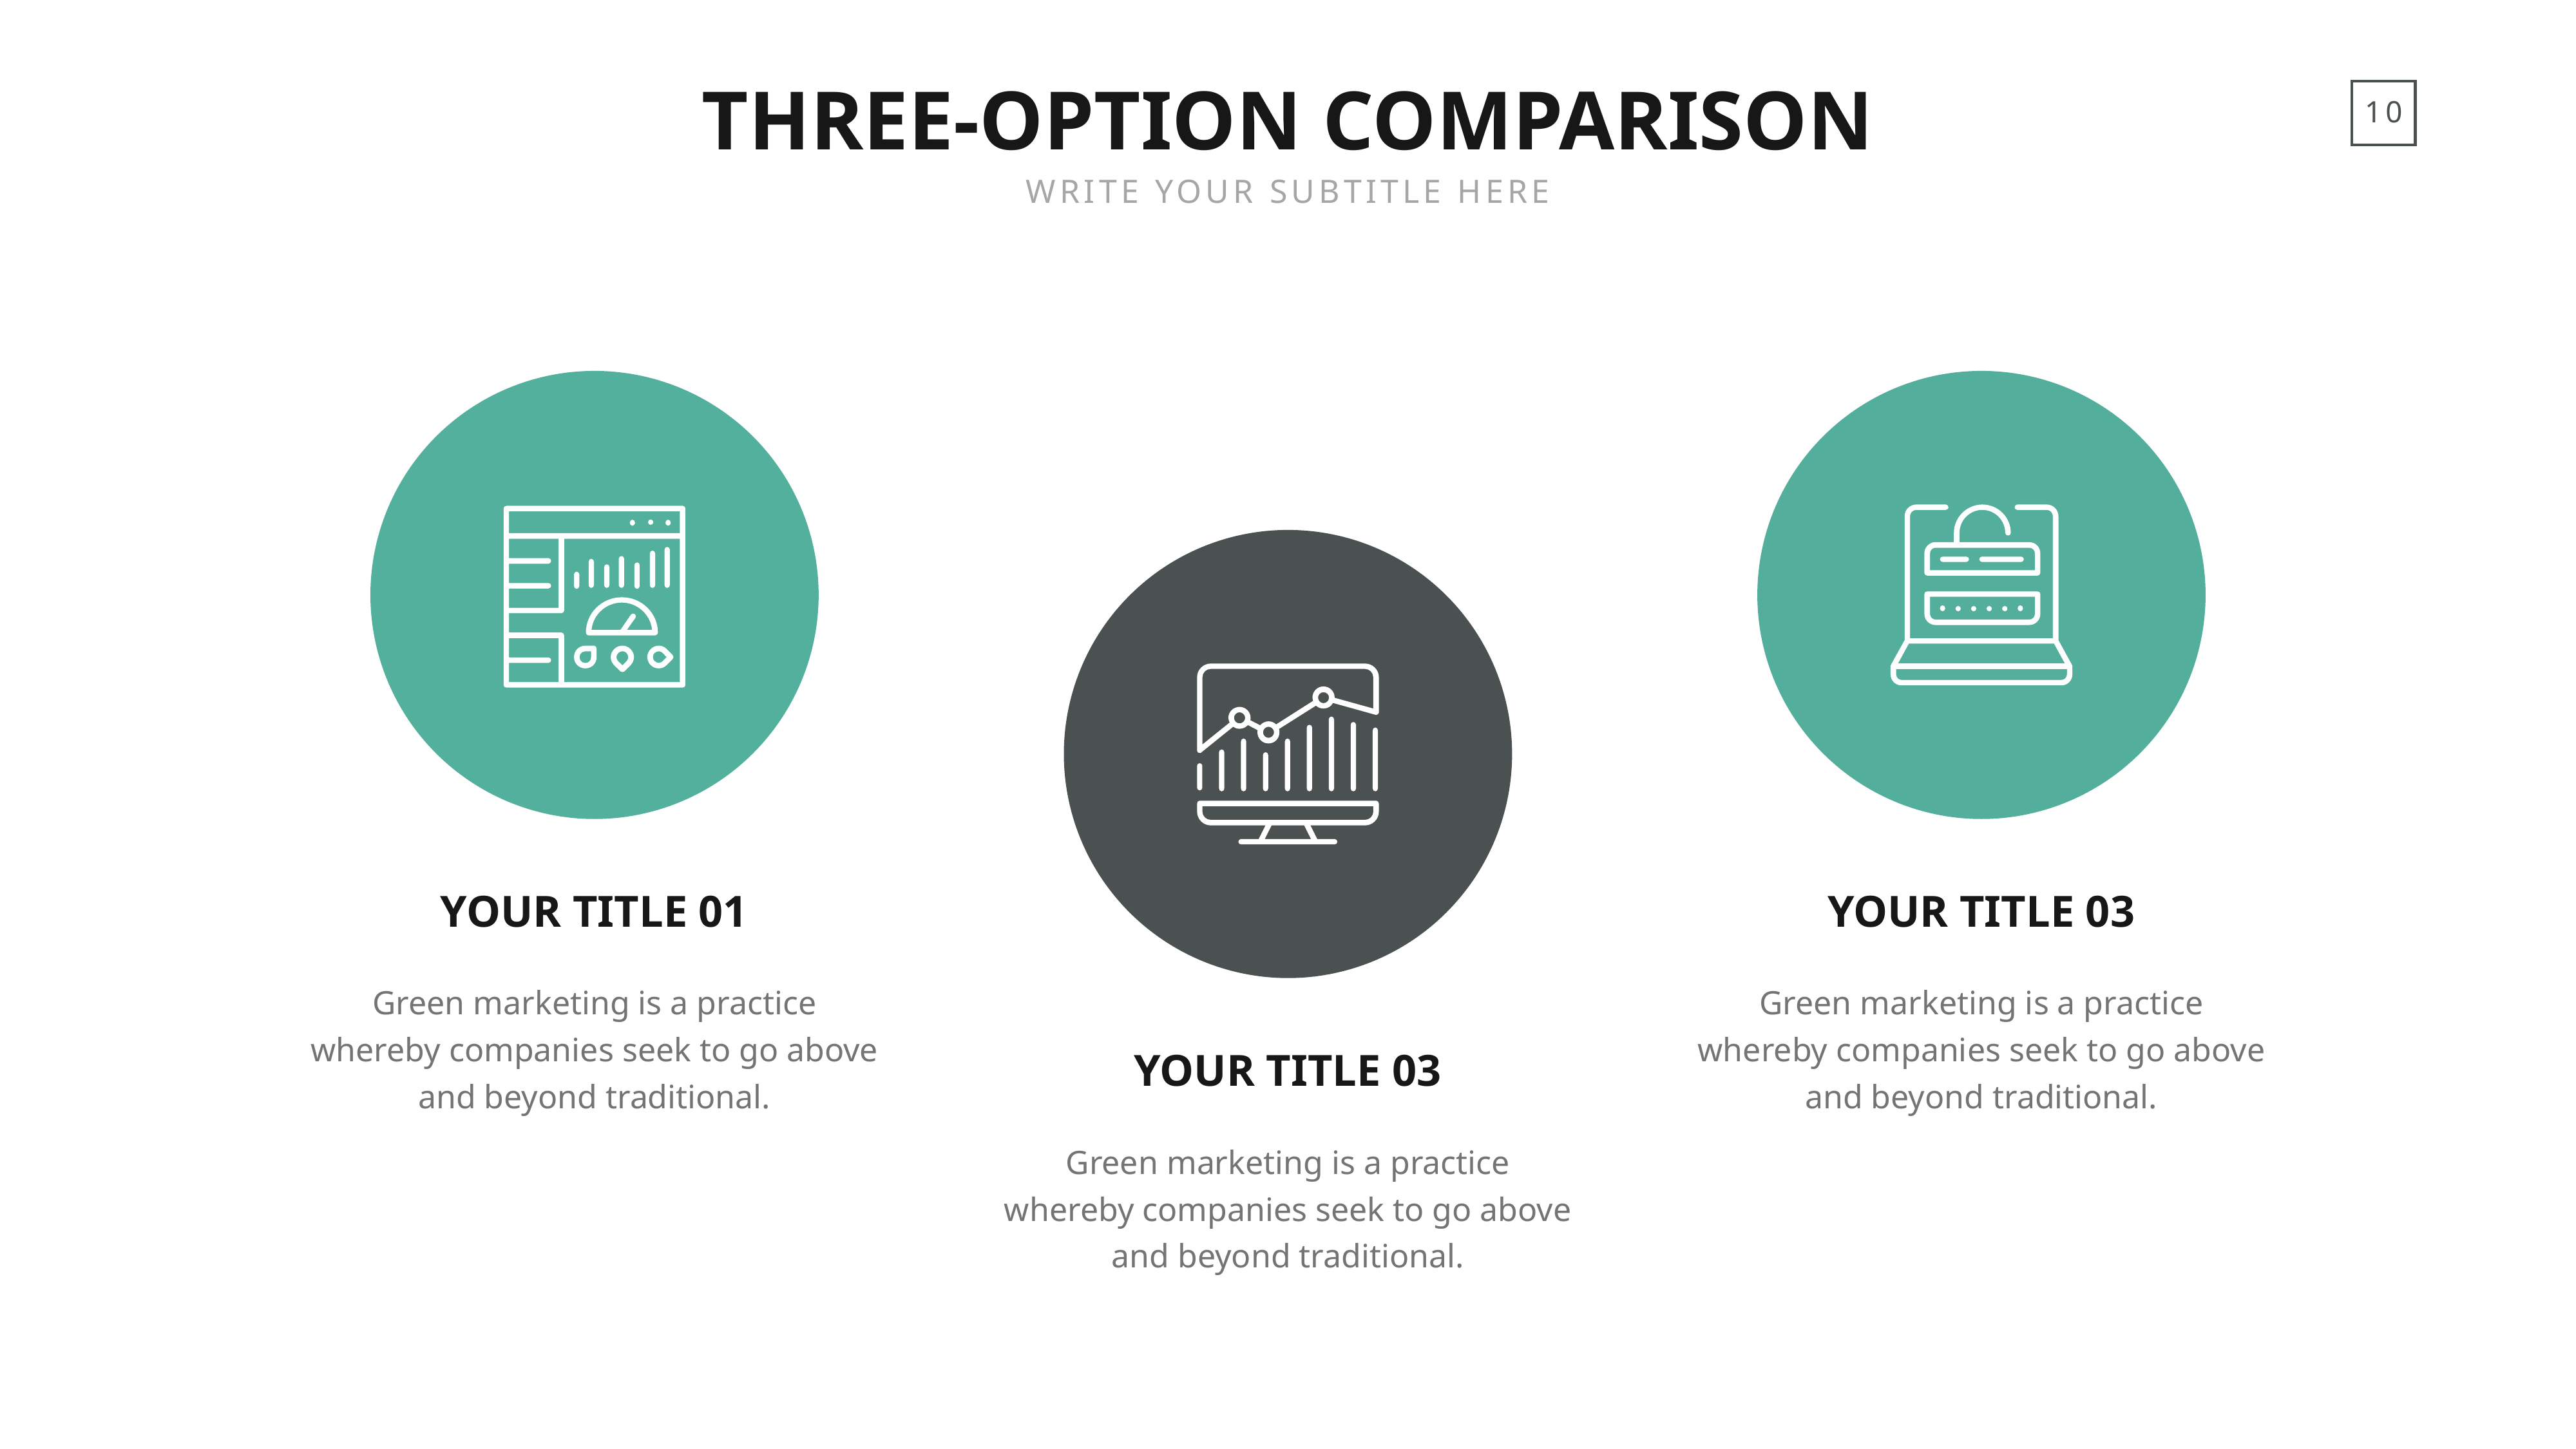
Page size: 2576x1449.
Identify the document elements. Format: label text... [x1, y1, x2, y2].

text_box YOUR TITLE 03 [1818, 879, 2145, 940]
text_box [1350, 722, 1357, 791]
text_box [1372, 727, 1379, 791]
text_box THREE-OPTION COMPARISON [692, 64, 1884, 171]
text_box WRITE YOUR SUBTITLE HERE [1016, 166, 1560, 215]
text_box [1197, 663, 1379, 753]
text_box [1284, 738, 1290, 791]
text_box [1219, 749, 1225, 791]
text_box Green marketing is a practice whereby companies seek to go above and beyond traditional. [980, 1122, 1596, 1286]
text_box [1197, 763, 1203, 791]
text_box Green marketing is a practice whereby companies seek to go above and beyond traditional. [287, 963, 902, 1127]
text_box [1063, 529, 1513, 979]
text_box [1328, 716, 1335, 791]
text_box [1306, 724, 1312, 791]
text_box Green marketing is a practice whereby companies seek to go above and beyond traditional. [1674, 963, 2289, 1127]
text_box YOUR TITLE 03 [1124, 1038, 1452, 1100]
text_box [1263, 752, 1268, 791]
text_box [369, 370, 819, 820]
text_box [1890, 504, 2073, 686]
text_box [1197, 800, 1379, 845]
text_box YOUR TITLE 01 [431, 879, 758, 940]
text_box [1757, 370, 2206, 820]
text_box [1241, 738, 1246, 791]
text_box [503, 506, 685, 688]
